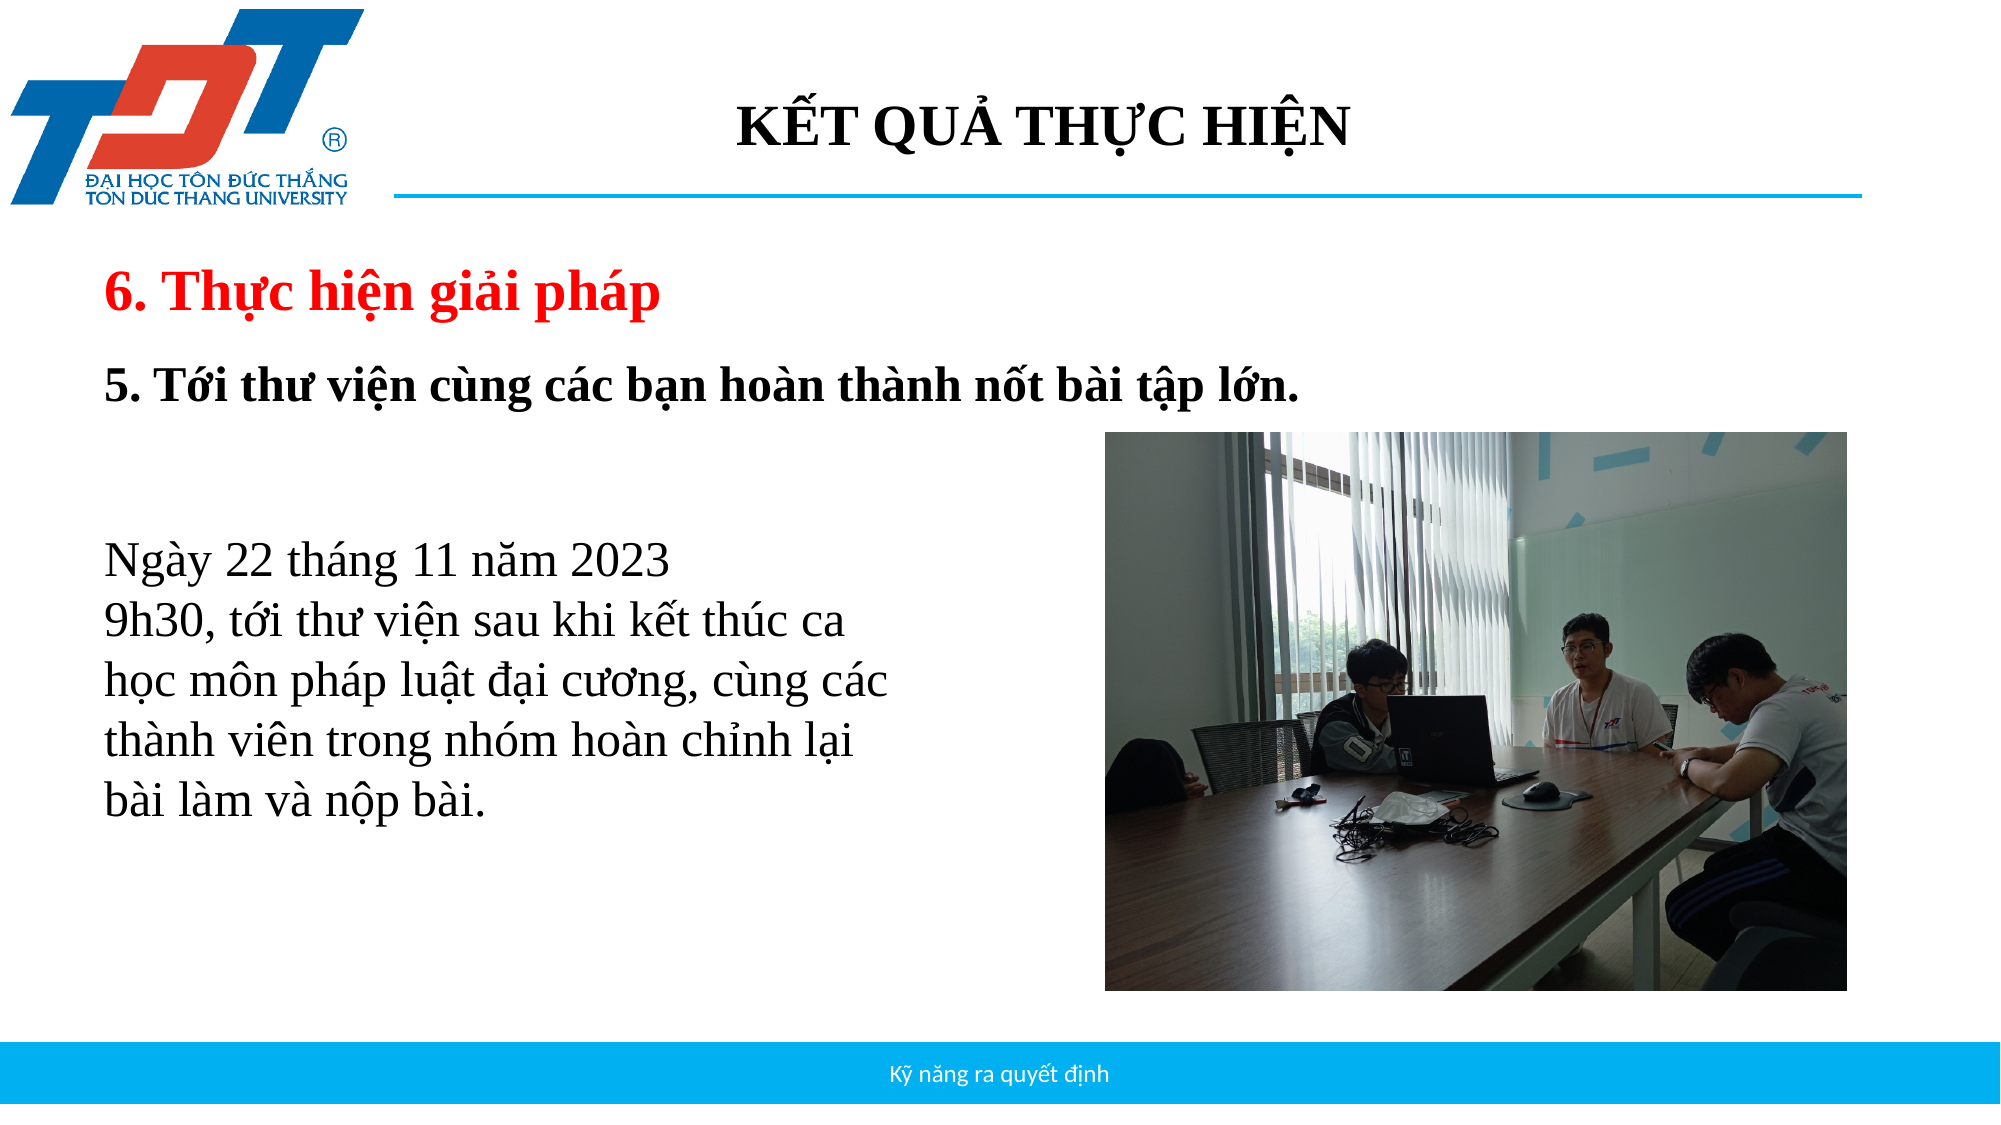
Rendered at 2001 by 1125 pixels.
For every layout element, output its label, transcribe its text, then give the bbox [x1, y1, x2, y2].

text_box Ngày 22 tháng 11 năm 2023 9h30, tới thư viện sau khi kết thúc ca học môn pháp luật đại cương, cùng các thành viên trong nhóm hoàn chỉnh lại bài làm và nộp bài. [89, 519, 922, 835]
footer Kỹ năng ra quyết định [662, 1042, 1338, 1103]
list 6. Thực hiện giải pháp 5. Tới thư viện cùng các bạn hoàn thành nốt bài tập lớn. [89, 209, 1952, 1014]
picture [1105, 432, 1847, 991]
title KẾT QUẢ THỰC HIỆN [262, 58, 1826, 196]
picture [10, 9, 364, 205]
